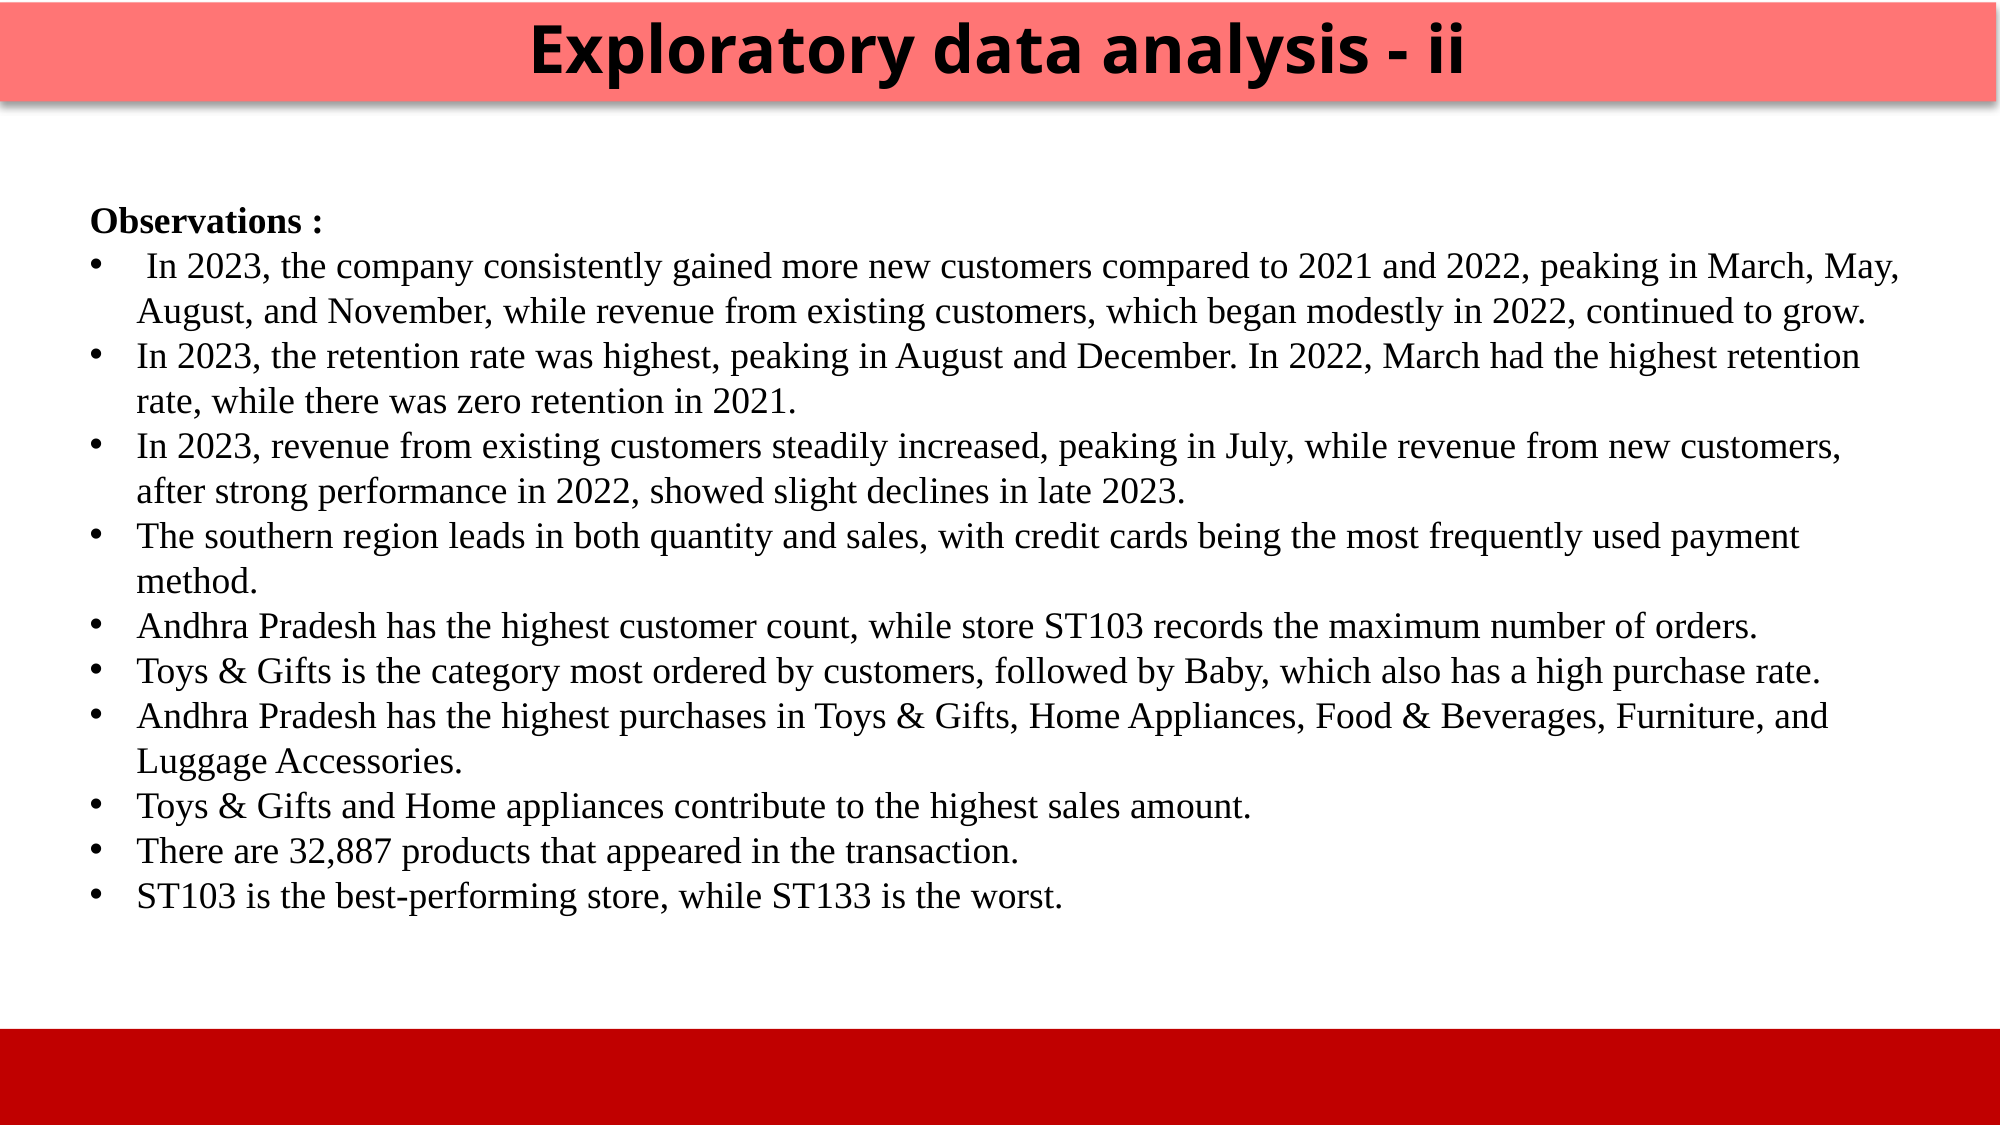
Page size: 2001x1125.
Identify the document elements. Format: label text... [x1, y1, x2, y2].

text_box Observations : In 2023, the company consistently gained more new customers compared to 2021 and 2022, peaking in March, May, August, and November, while revenue from existing customers, which began modestly in 2022, continued to grow. In 2023, the retention rate was highest, peaking in August and December. In 2022, March had the highest retention rate, while there was zero retention in 2021. In 2023, revenue from existing customers steadily increased, peaking in July, while revenue from new customers, after strong performance in 2022, showed slight declines in late 2023. The southern region leads in both quantity and sales, with credit cards being the most frequently used payment method. Andhra Pradesh has the highest customer count, while store ST103 records the maximum number of orders. Toys & Gifts is the category most ordered by customers, followed by Baby, which also has a high purchase rate. Andhra Pradesh has the highest purchases in Toys & Gifts, Home Appliances, Food & Beverages, Furniture, and Luggage Accessories. Toys & Gifts and Home appliances contribute to the highest sales amount. There are 32,887 products that appeared in the transaction. ST103 is the best-performing store, while ST133 is the worst. [74, 188, 1930, 924]
title Exploratory data analysis - ii [0, 2, 1997, 102]
text_box [0, 1028, 2000, 1125]
